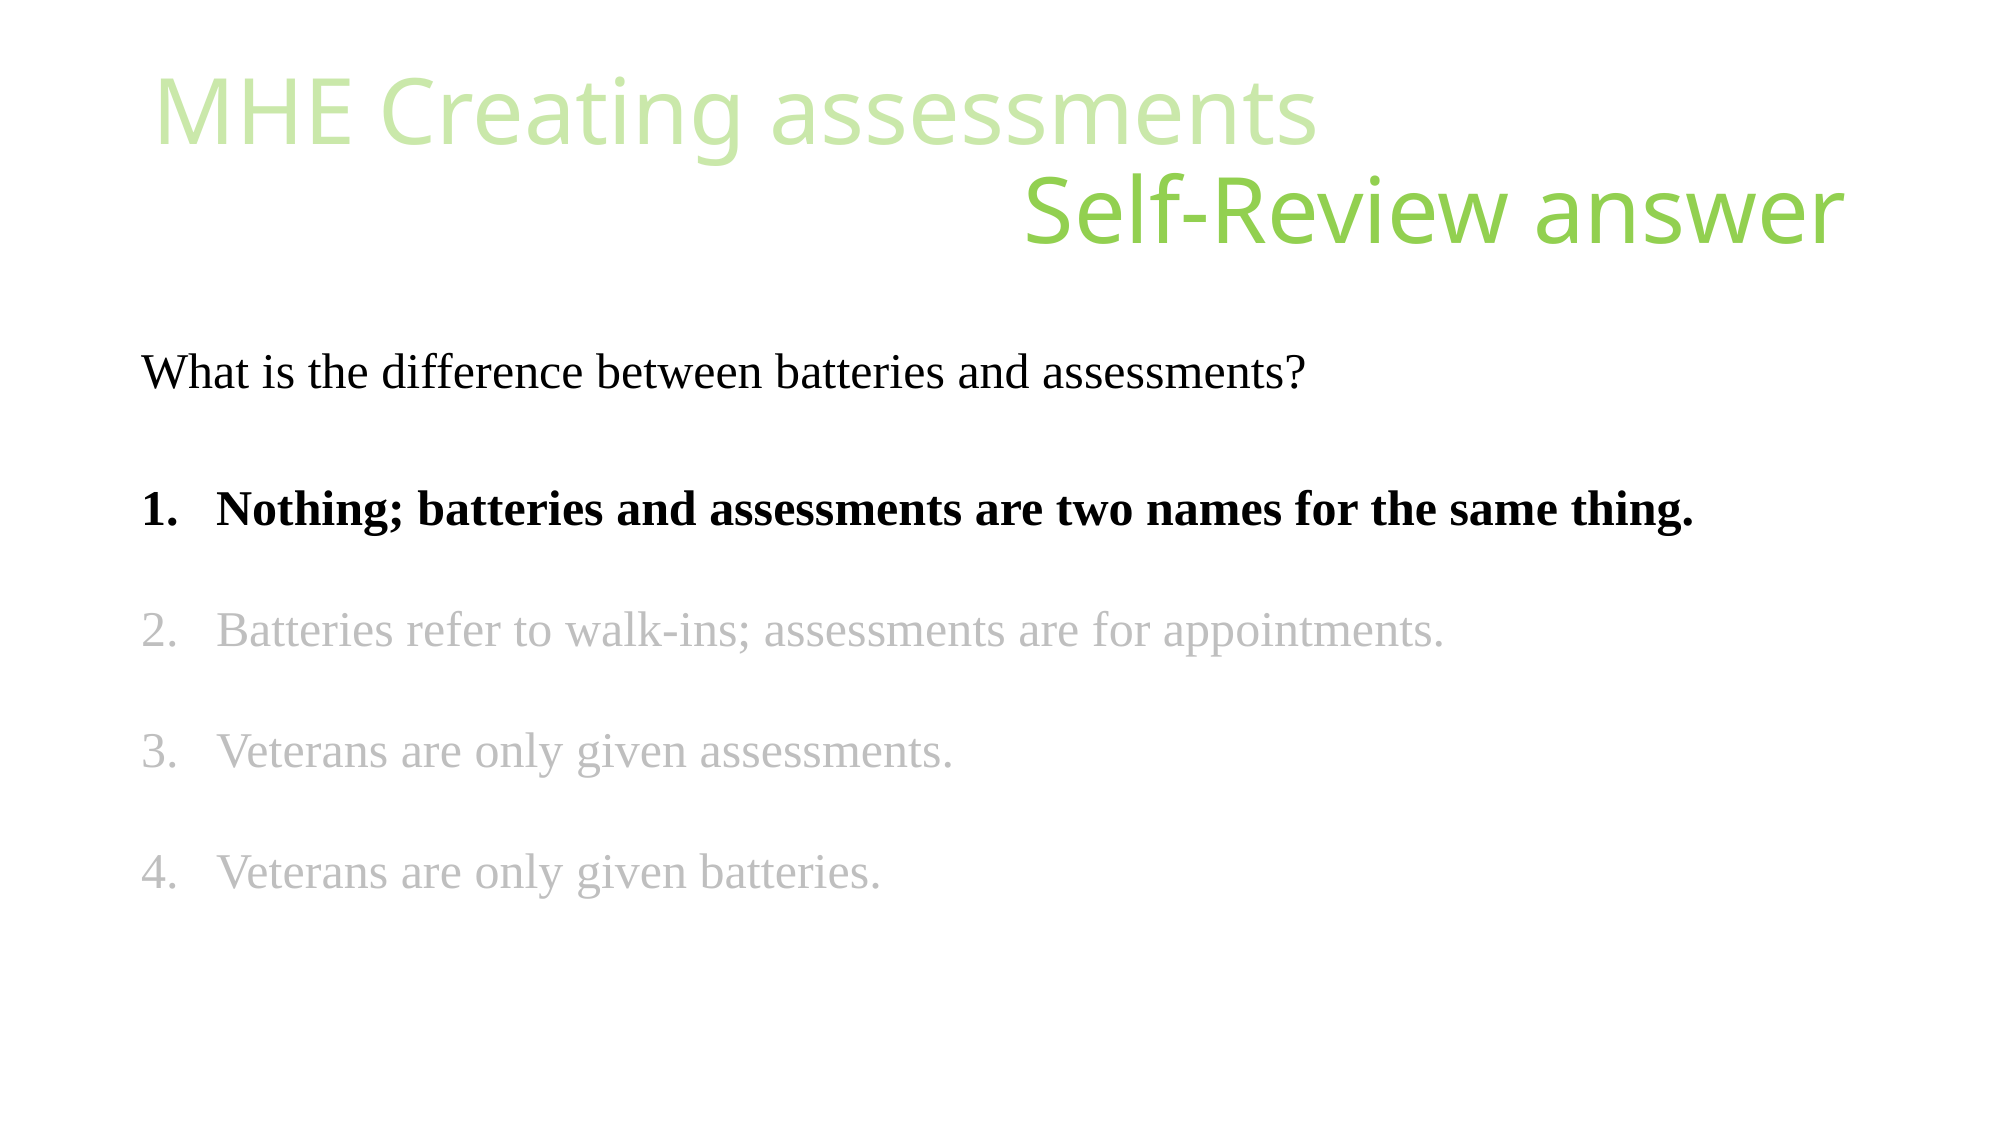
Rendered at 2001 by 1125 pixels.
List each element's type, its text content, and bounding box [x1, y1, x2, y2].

list What is the difference between batteries and assessments? Nothing; batteries and assessments are two names for the same thing. Batteries refer to walk-ins; assessments are for appointments. Veterans are only given assessments. Veterans are only given batteries. [126, 338, 1914, 983]
title MHE Creating assessments kklklj Self-Review answer [126, 59, 1863, 269]
